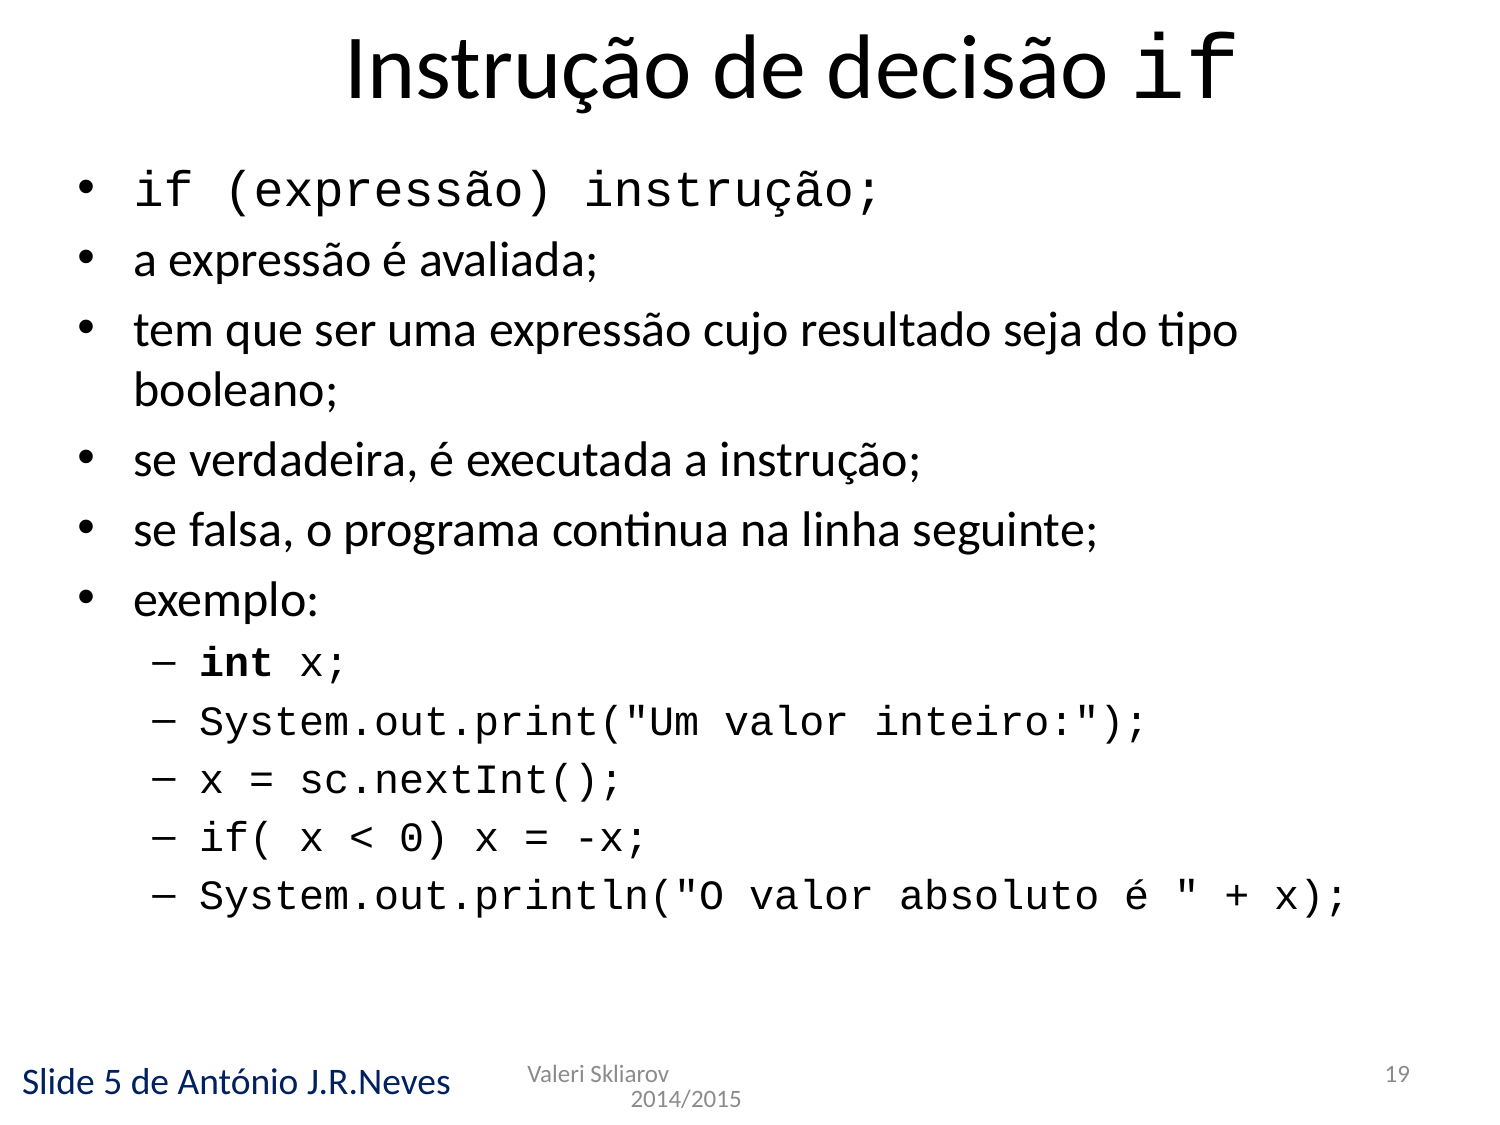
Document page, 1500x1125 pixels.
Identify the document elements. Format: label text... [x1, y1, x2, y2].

footer Valeri Skliarov 2014/2015 [512, 1042, 988, 1103]
text_box Slide 5 de António J.R.Neves [7, 1049, 467, 1110]
slide_number 19 [1074, 1042, 1425, 1103]
text_box Instrução de decisão if [210, 0, 1375, 84]
text_box if (expressão) instrução; a expressão é avaliada; tem que ser uma expressão cujo resultado seja do tipo booleano; se verdadeira, é executada a instrução; se falsa, o programa continua na linha seguinte; exemplo: int x; System.out.print("Um valor inteiro:"); x = sc.nextInt(); if( x < 0) x = -x; System.out.println("O valor absoluto é " + x); [62, 149, 1412, 996]
